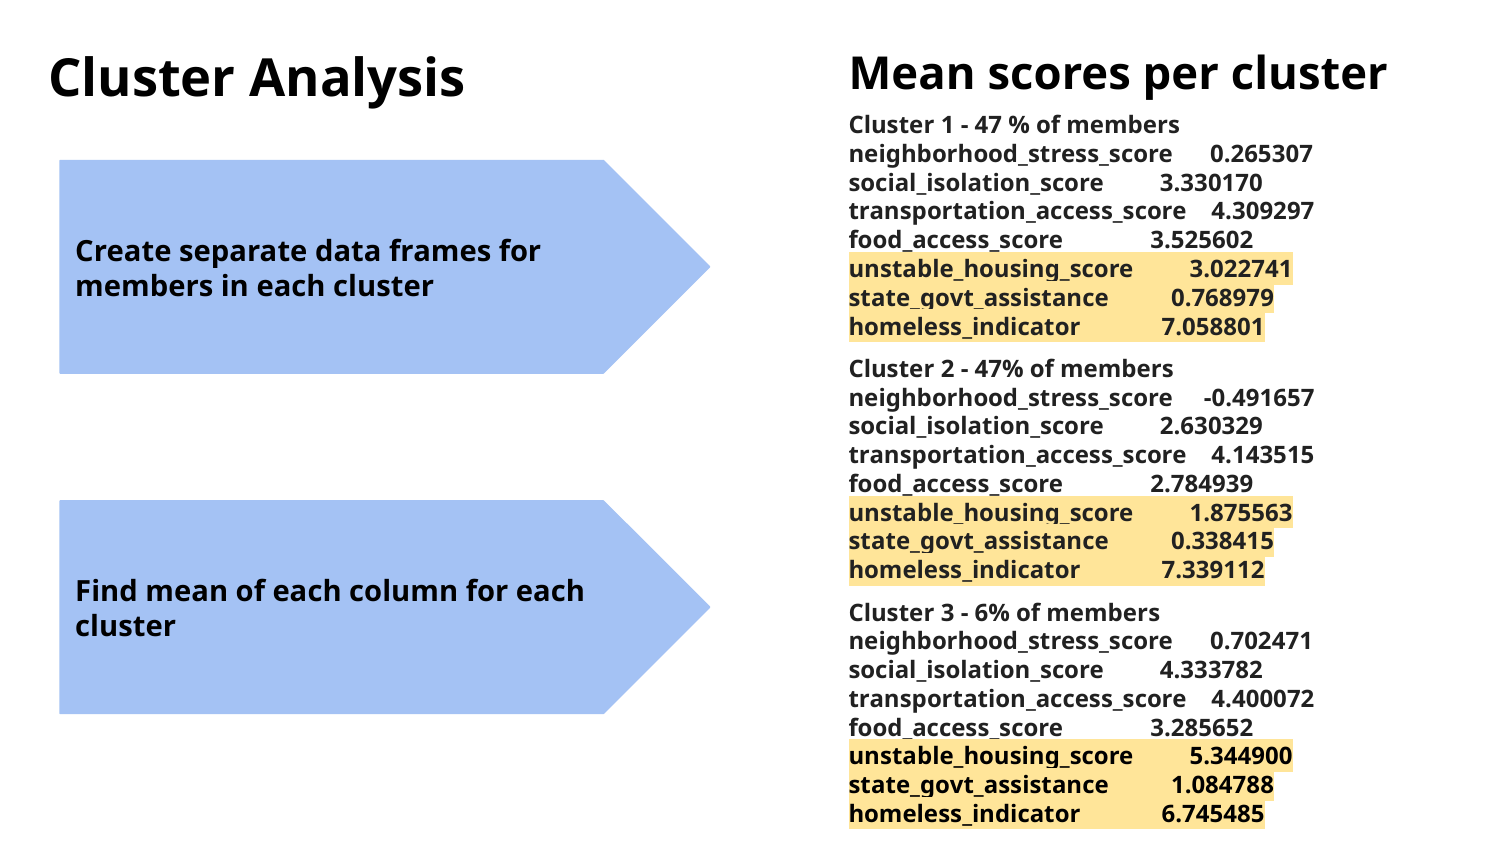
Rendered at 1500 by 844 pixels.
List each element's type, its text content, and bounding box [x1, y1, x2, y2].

text_box Cluster 2 - 47% of members neighborhood_stress_score -0.491657 social_isolation_score 2.630329 transportation_access_score 4.143515 food_access_score 2.784939 unstable_housing_score 1.875563 state_govt_assistance 0.338415 homeless_indicator 7.339112 [833, 338, 1411, 582]
text_box Cluster 3 - 6% of members neighborhood_stress_score 0.702471 social_isolation_score 4.333782 transportation_access_score 4.400072 food_access_score 3.285652 unstable_housing_score 5.344900 state_govt_assistance 1.084788 homeless_indicator 6.745485 [833, 582, 1411, 843]
text_box Create separate data frames for members in each cluster [60, 160, 710, 373]
text_box Find mean of each column for each cluster [60, 500, 710, 714]
title Cluster Analysis [33, 29, 513, 124]
text_box Mean scores per cluster [833, 29, 1411, 124]
text_box Cluster 1 - 47 % of members neighborhood_stress_score 0.265307 social_isolation_score 3.330170 transportation_access_score 4.309297 food_access_score 3.525602 unstable_housing_score 3.022741 state_govt_assistance 0.768979 homeless_indicator 7.058801 [833, 124, 1411, 338]
